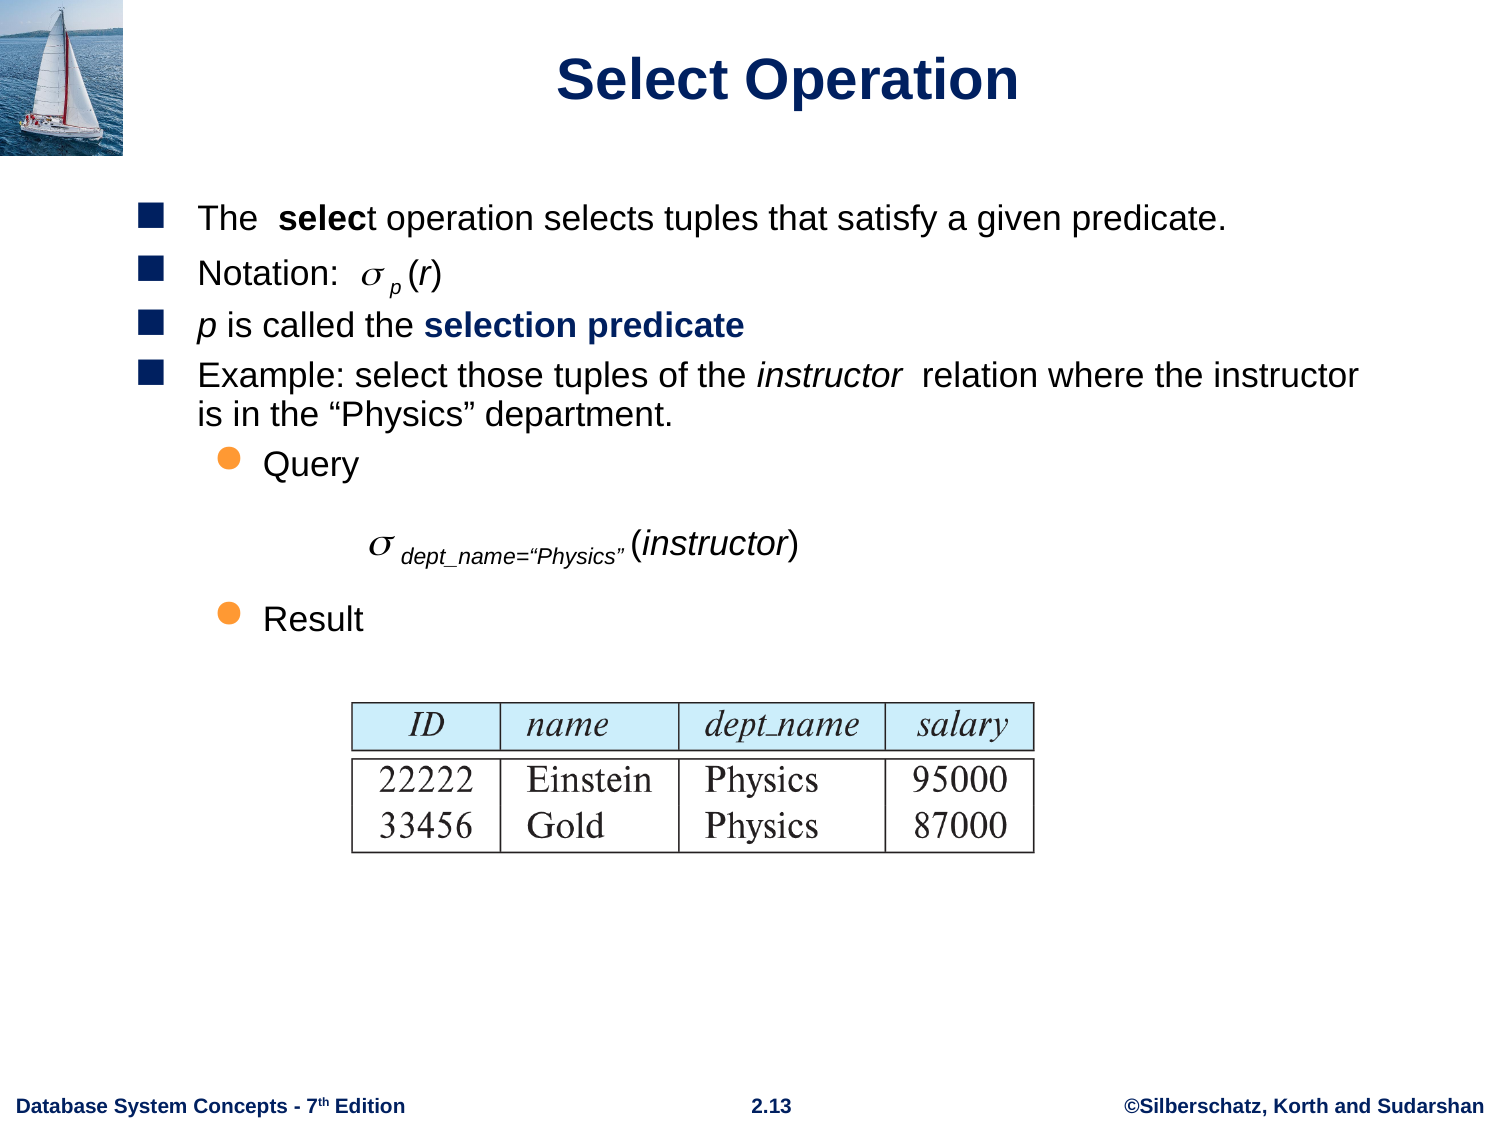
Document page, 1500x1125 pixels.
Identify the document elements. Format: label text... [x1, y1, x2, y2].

picture [0, 0, 123, 156]
picture [284, 676, 1094, 878]
list The select operation selects tuples that satisfy a given predicate. Notation:  p (r) p is called the selection predicate Example: select those tuples of the instructor relation where the instructor is in the “Physics” department. Query  dept_name=“Physics” (instructor) Result [126, 192, 1375, 743]
title Select Operation [125, 18, 1452, 120]
